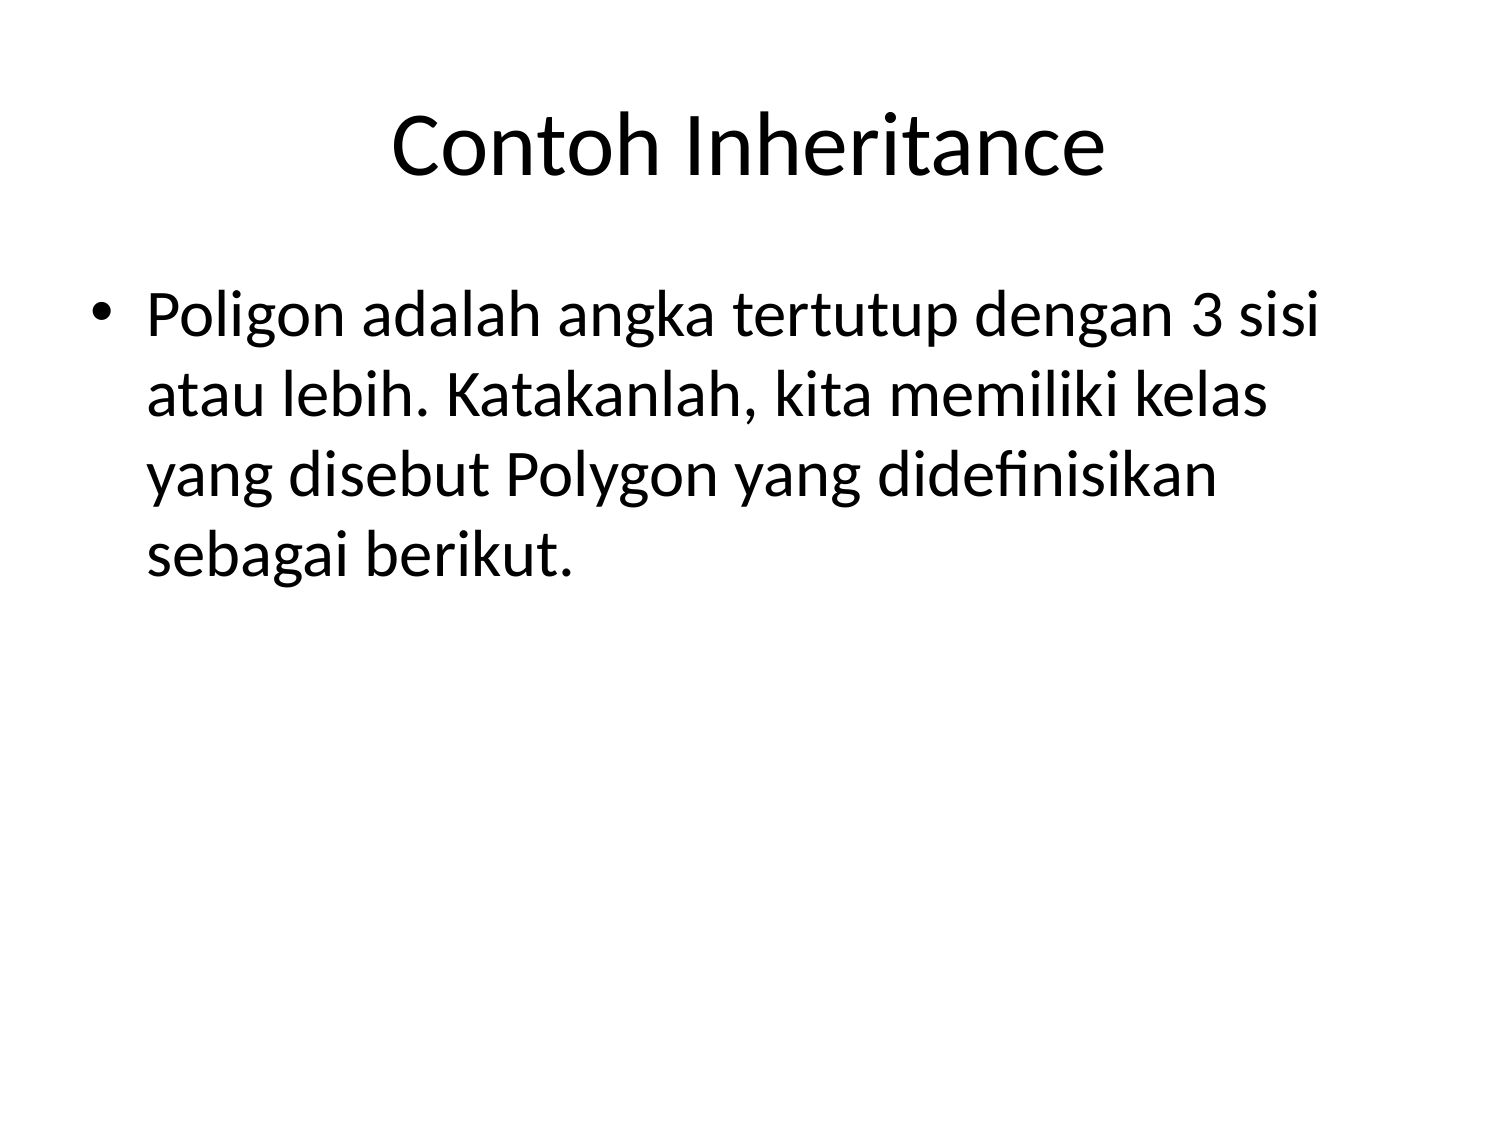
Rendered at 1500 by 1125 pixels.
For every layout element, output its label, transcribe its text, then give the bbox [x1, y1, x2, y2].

list Poligon adalah angka tertutup dengan 3 sisi atau lebih. Katakanlah, kita memiliki kelas yang disebut Polygon yang didefinisikan sebagai berikut. [75, 262, 1425, 1005]
title Contoh Inheritance [75, 45, 1425, 233]
